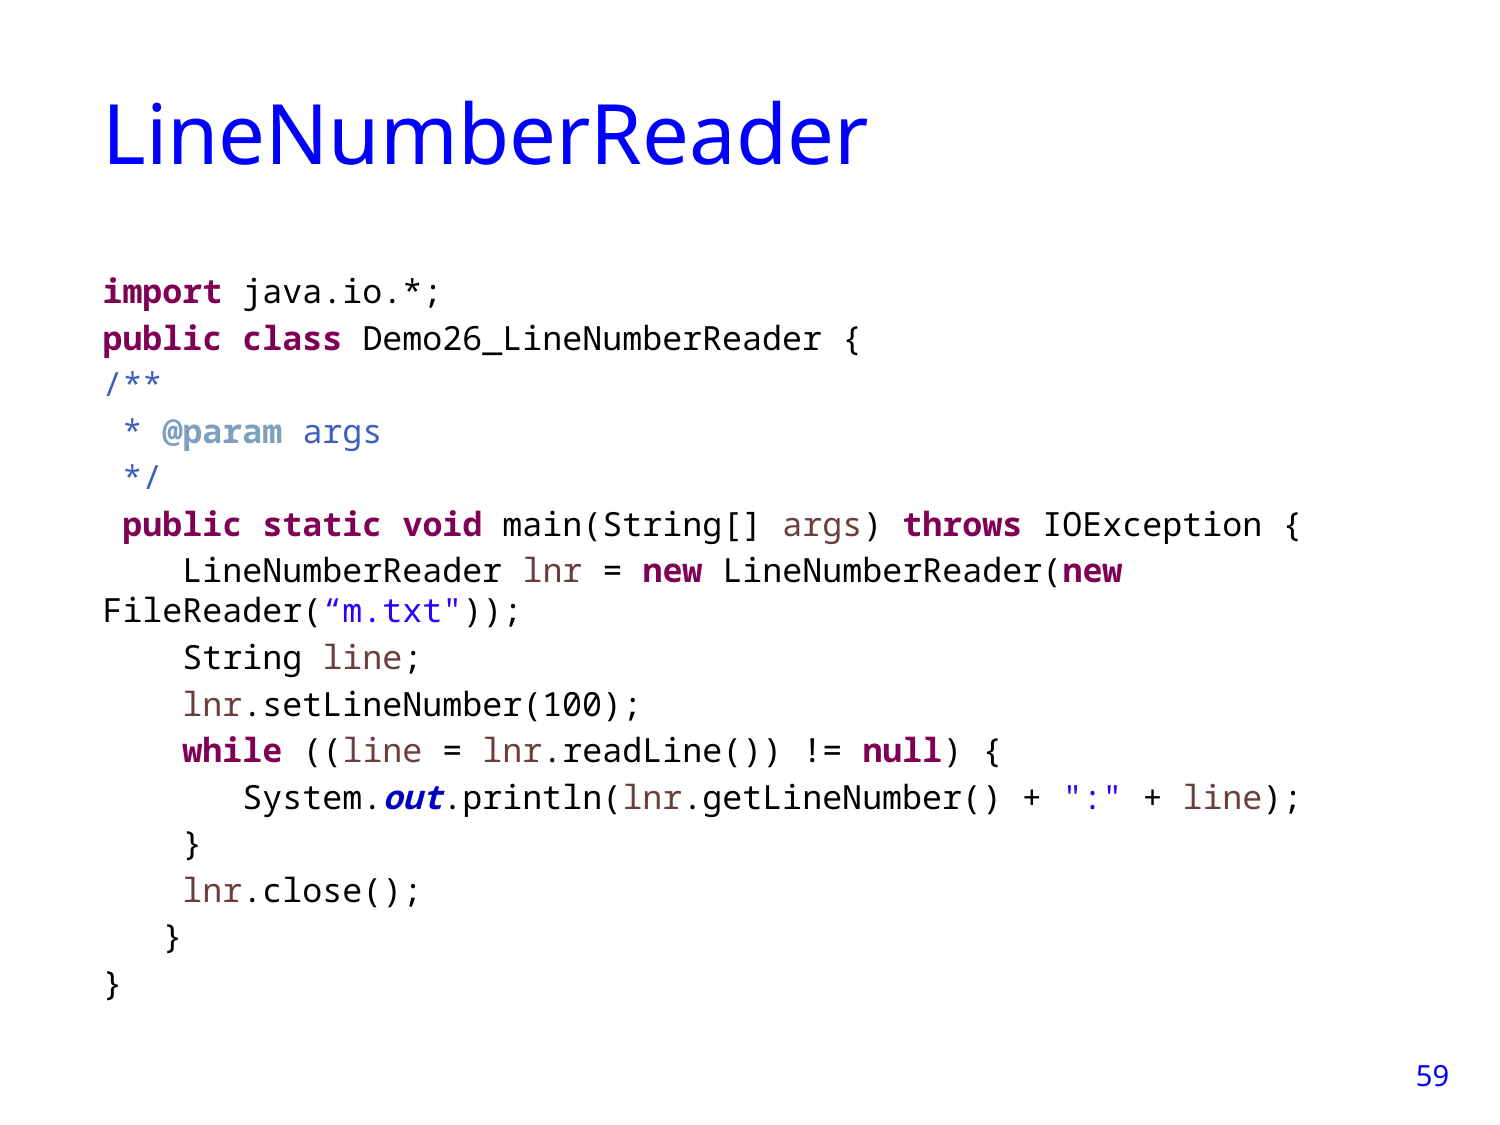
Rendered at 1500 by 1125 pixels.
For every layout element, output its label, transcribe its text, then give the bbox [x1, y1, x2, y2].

title LineNumberReader [87, 37, 1363, 225]
list import java.io.*; public class Demo26_LineNumberReader { /** * @param args */ public static void main(String[] args) throws IOException { LineNumberReader lnr = new LineNumberReader(new FileReader(“m.txt")); String line; lnr.setLineNumber(100); while ((line = lnr.readLine()) != null) { System.out.println(lnr.getLineNumber() + ":" + line); } lnr.close(); } } [87, 262, 1465, 1025]
slide_number 59 [1364, 1049, 1465, 1125]
